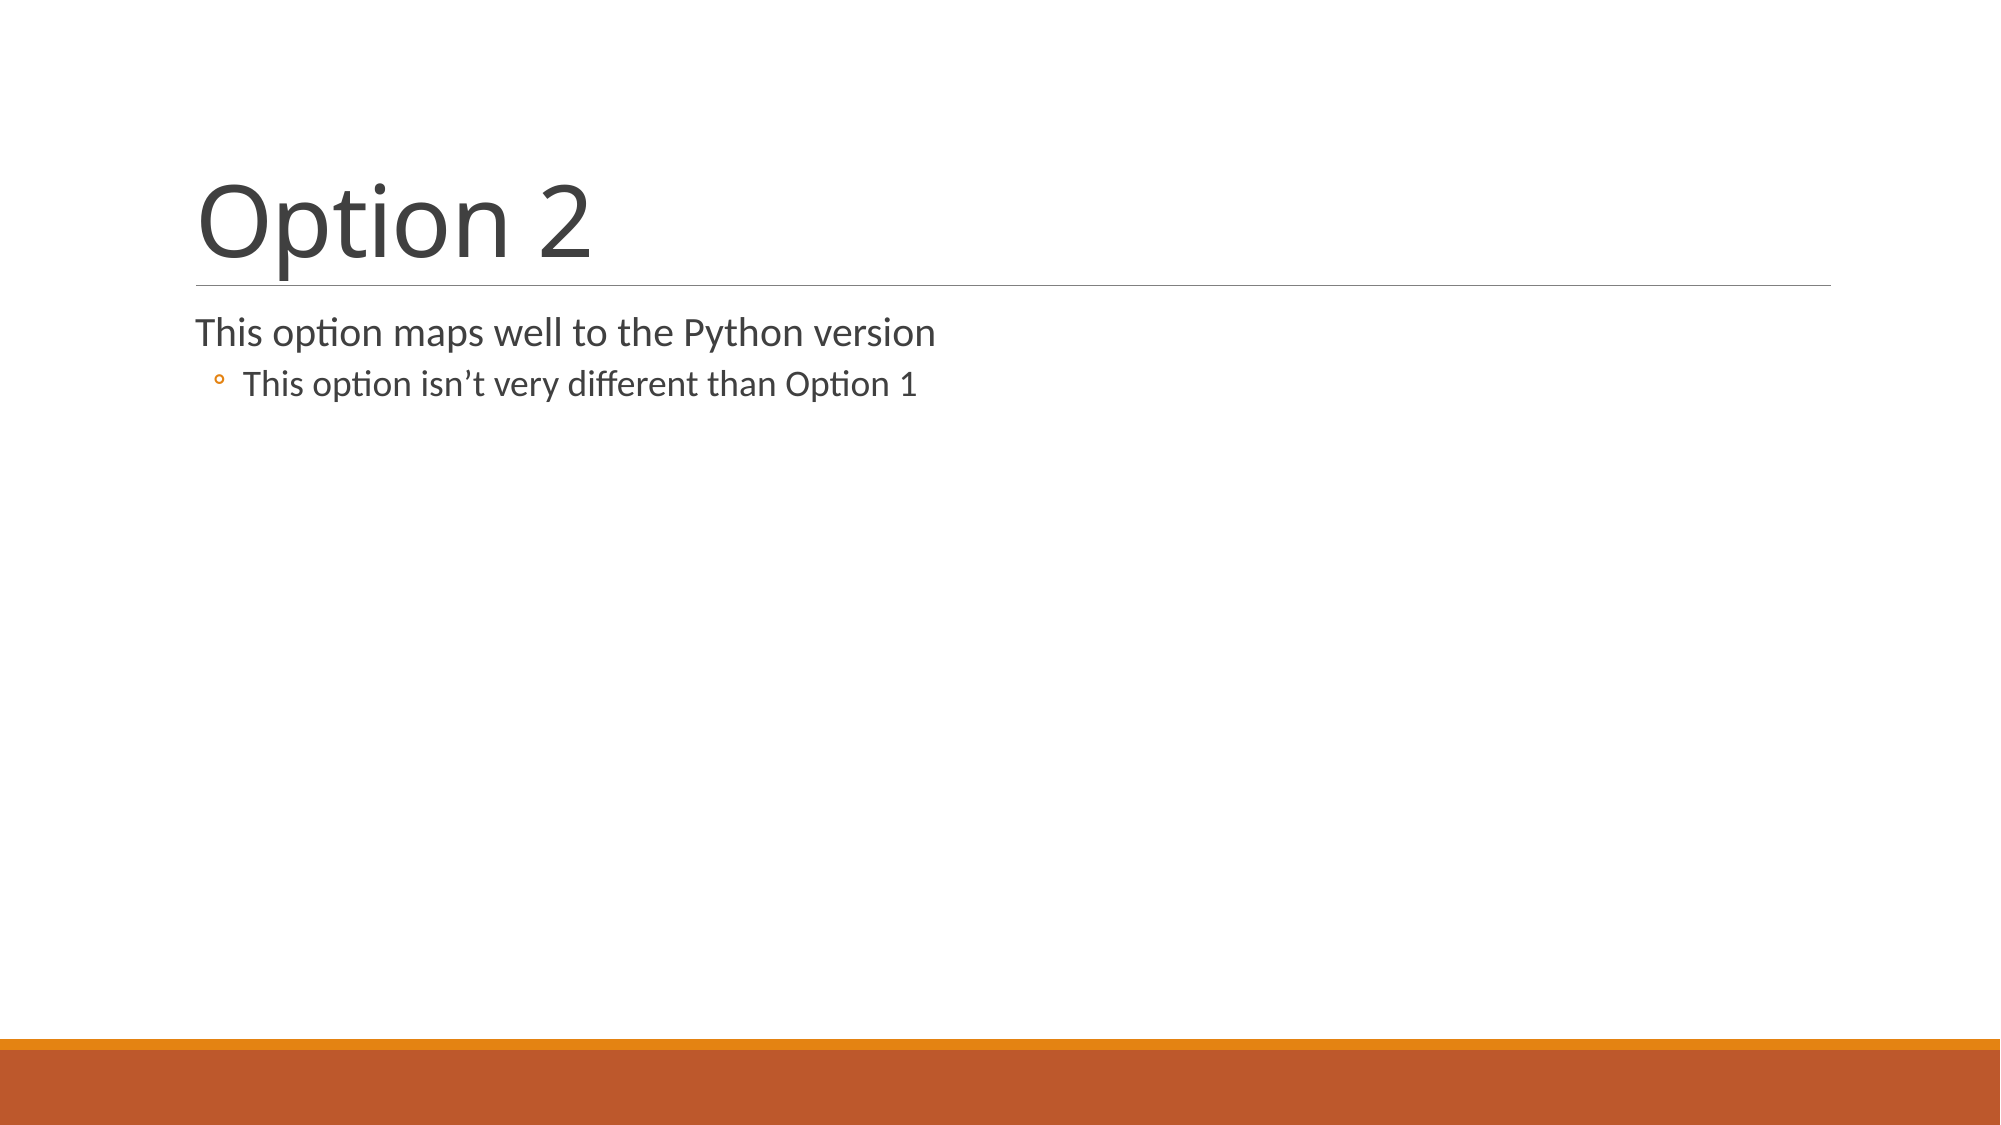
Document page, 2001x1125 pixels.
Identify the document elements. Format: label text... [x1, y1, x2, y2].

list This option maps well to the Python version This option isn’t very different than Option 1 [180, 302, 1830, 963]
title Option 2 [180, 47, 1830, 285]
